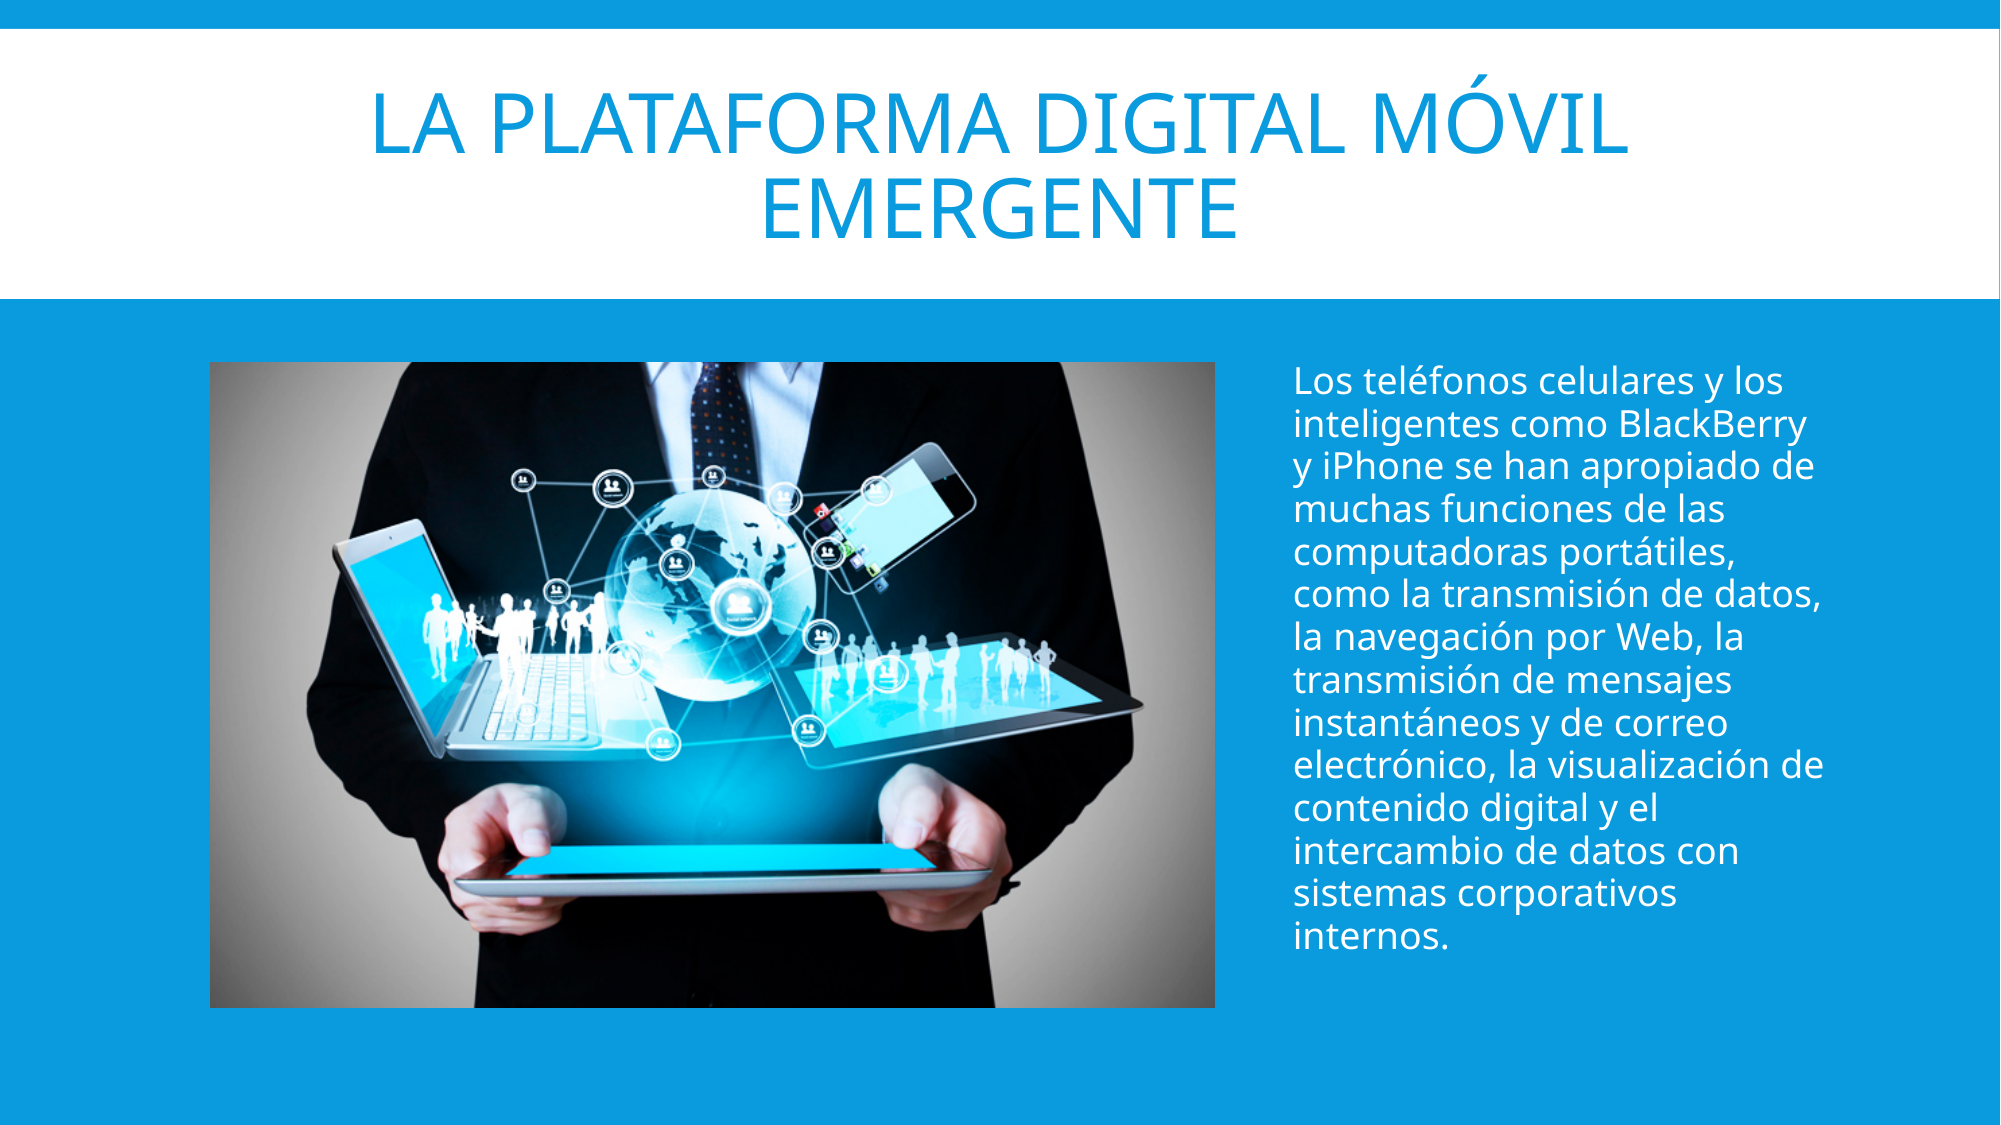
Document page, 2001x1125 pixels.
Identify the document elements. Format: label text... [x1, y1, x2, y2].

picture [211, 363, 1214, 1007]
title LA PLATAFORMA DIGITAL MÓVIL EMERGENTE [197, 46, 1803, 295]
list Los teléfonos celulares y los inteligentes como BlackBerry y iPhone se han apropiado de muchas funciones de las computadoras portátiles, como la transmisión de datos, la navegación por Web, la transmisión de mensajes instantáneos y de correo electrónico, la visualización de contenido digital y el intercambio de datos con sistemas corporativos internos. [1278, 352, 1842, 987]
